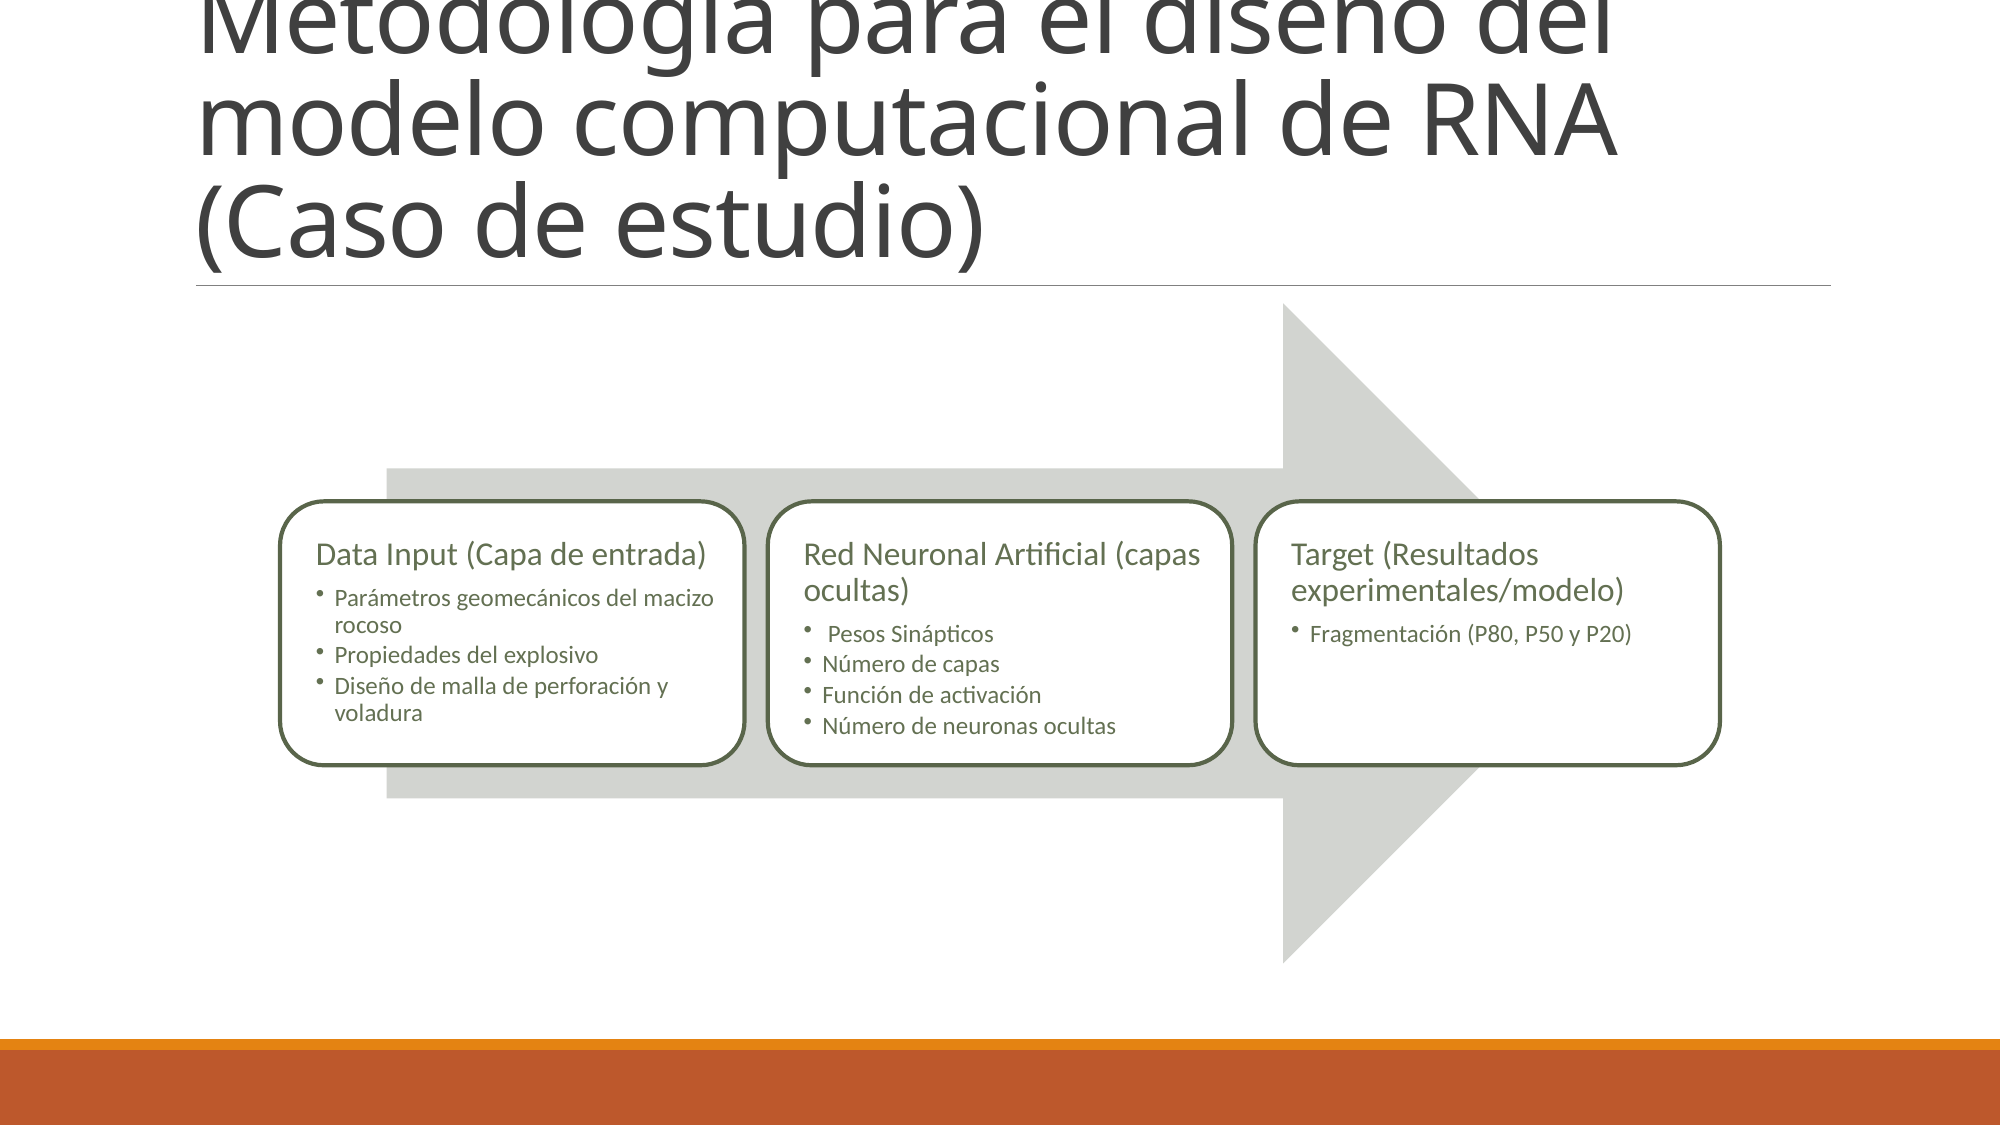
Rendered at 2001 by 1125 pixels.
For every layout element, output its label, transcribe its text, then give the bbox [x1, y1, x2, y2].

title Metodología para el diseño del modelo computacional de RNA (Caso de estudio) [180, 47, 1830, 285]
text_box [277, 302, 1722, 964]
